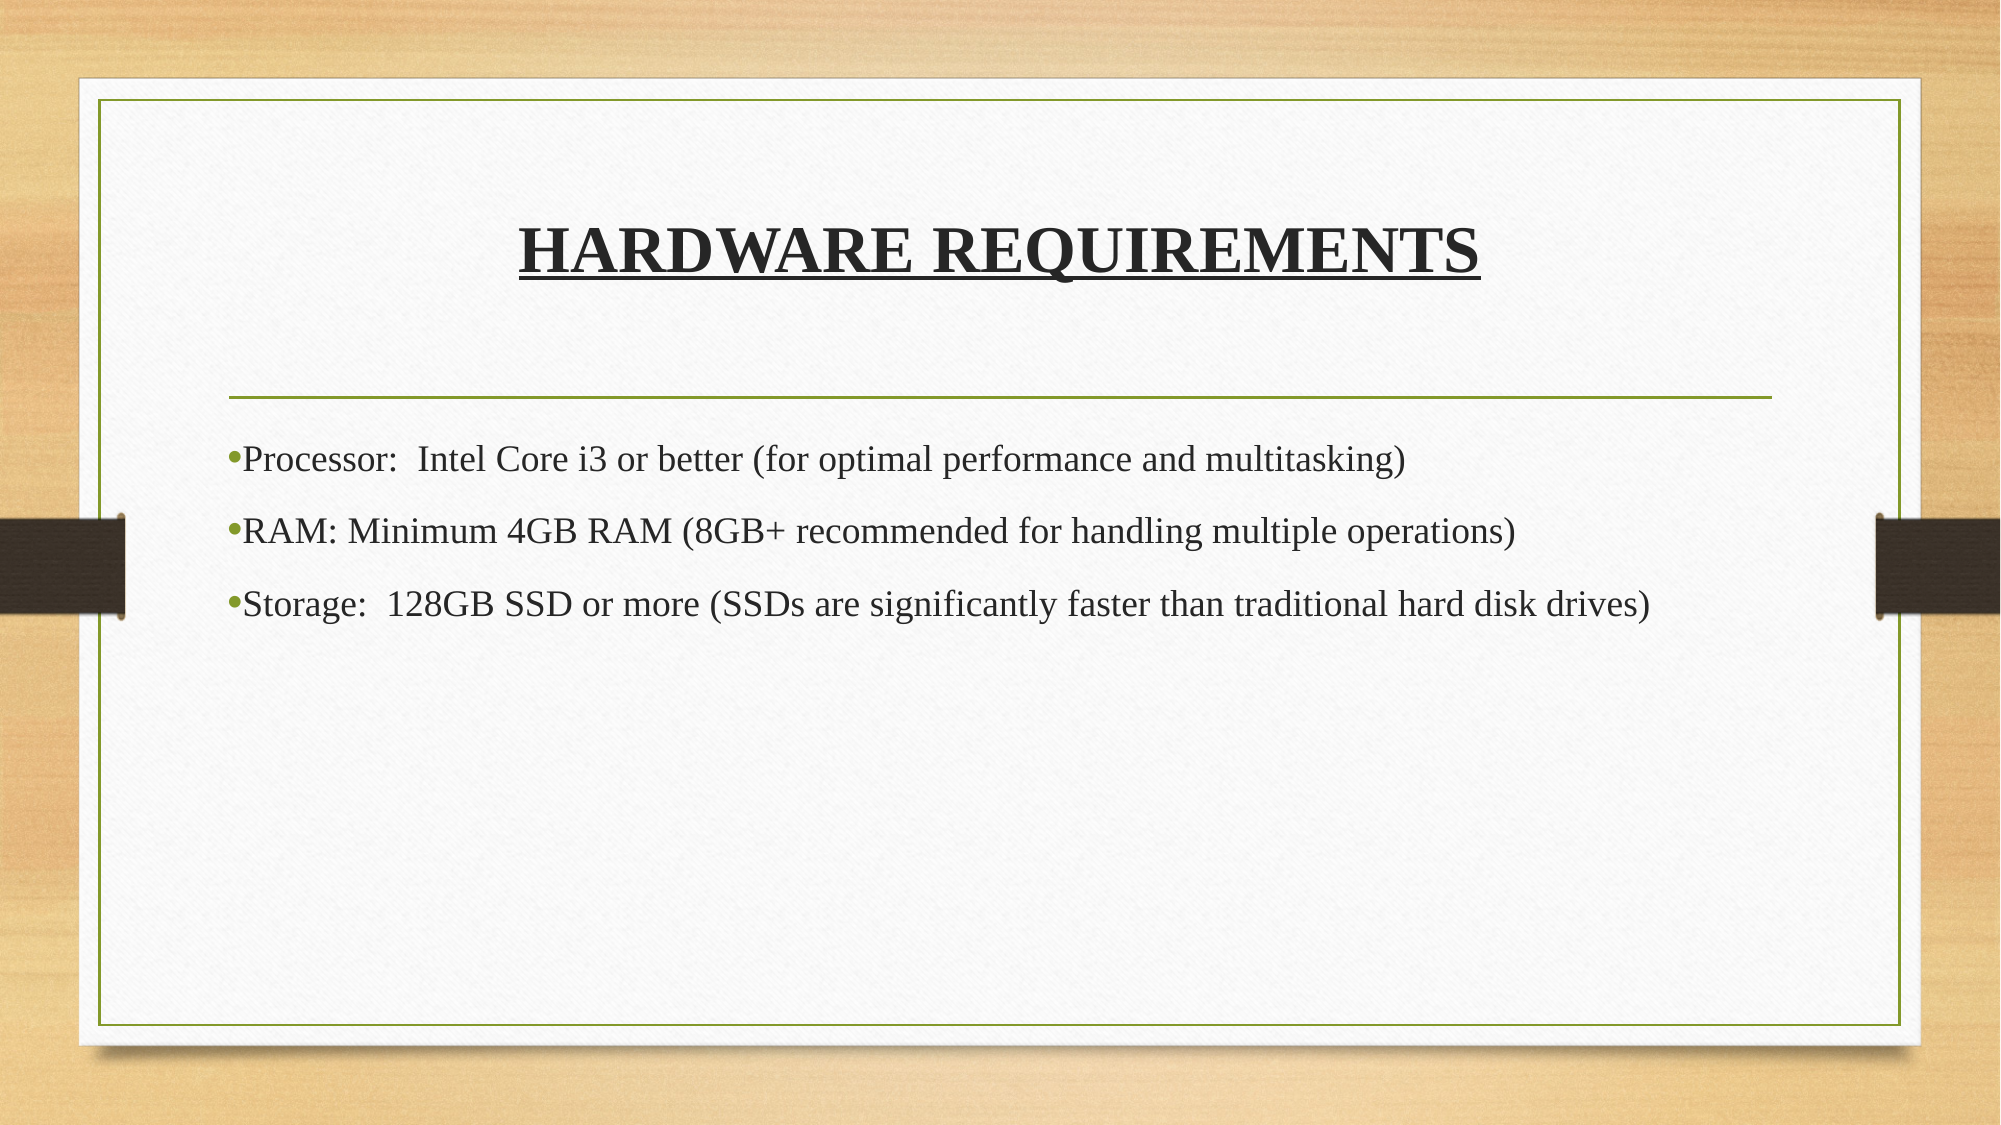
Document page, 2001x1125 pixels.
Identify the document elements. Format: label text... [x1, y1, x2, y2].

title HARDWARE REQUIREMENTS [212, 161, 1788, 375]
list Processor: Intel Core i3 or better (for optimal performance and multitasking) RAM: Minimum 4GB RAM (8GB+ recommended for handling multiple operations) Storage: 128GB SSD or more (SSDs are significantly faster than traditional hard disk drives) [212, 419, 1788, 964]
picture [0, 0, 2001, 1125]
